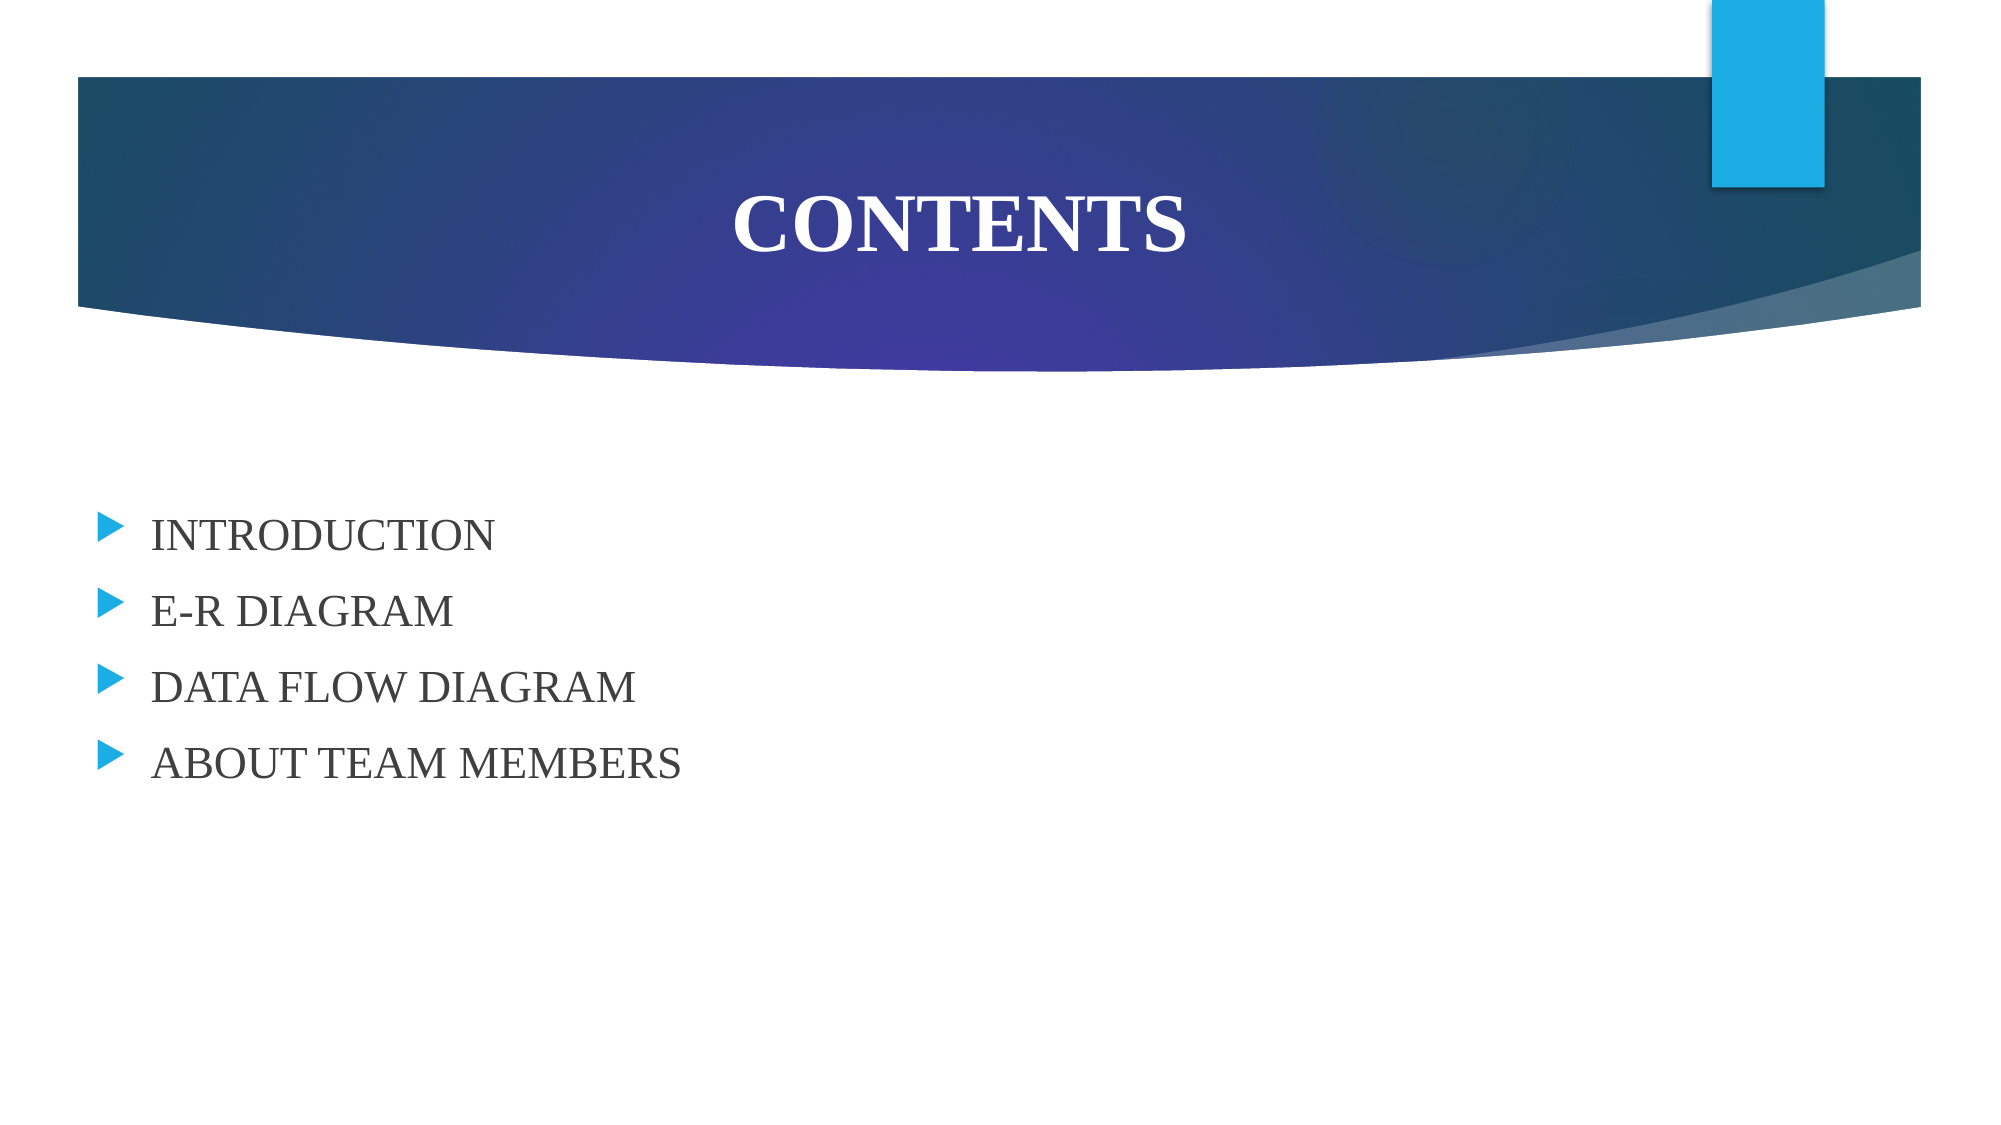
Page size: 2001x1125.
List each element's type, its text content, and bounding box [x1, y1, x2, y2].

list INTRODUCTION E-R DIAGRAM DATA FLOW DIAGRAM ABOUT TEAM MEMBERS [79, 431, 1916, 1087]
title CONTENTS [189, 159, 1627, 276]
